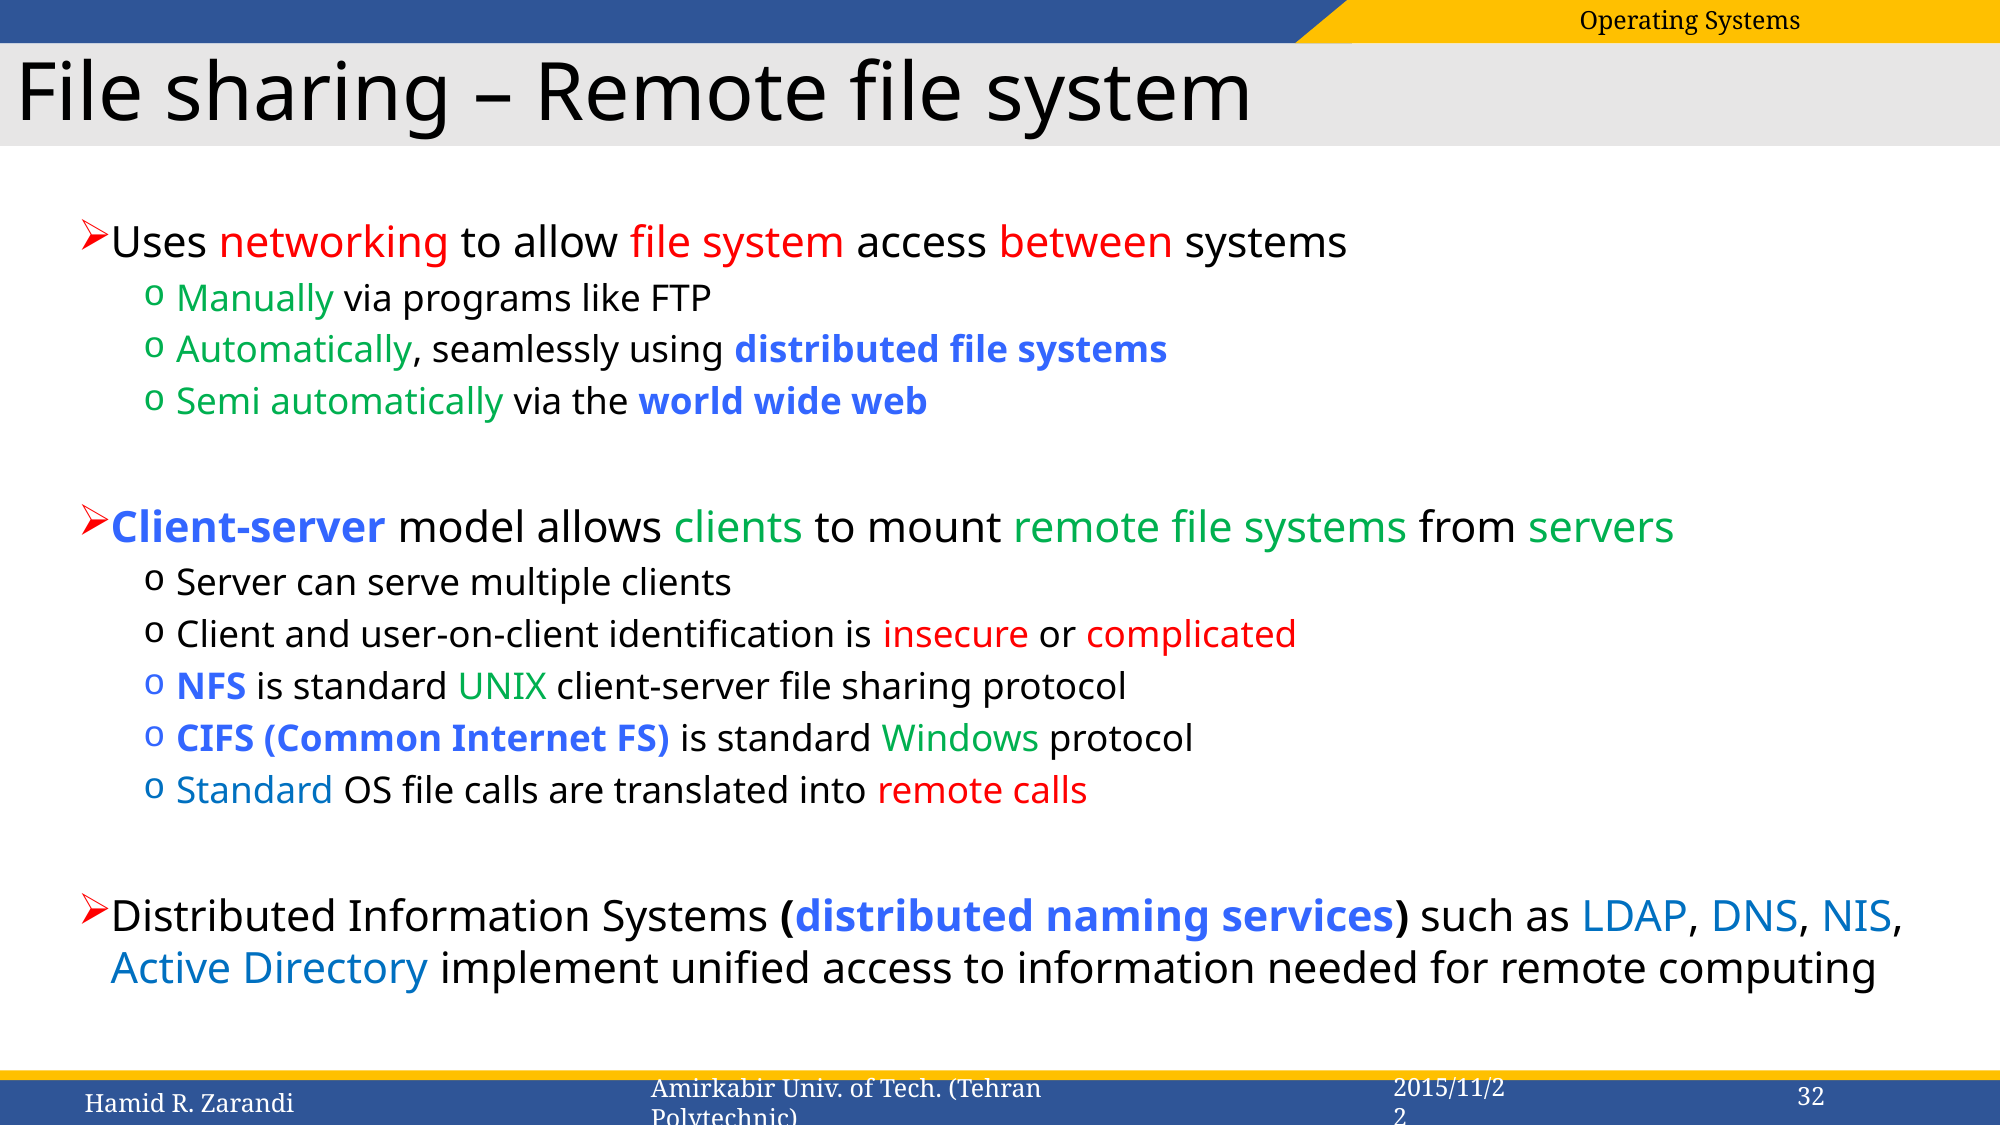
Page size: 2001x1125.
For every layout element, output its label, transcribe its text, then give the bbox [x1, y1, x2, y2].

title File sharing – Remote file system [0, 43, 2000, 146]
list Uses networking to allow file system access between systems Manually via programs like FTP Automatically, seamlessly using distributed file systems Semi automatically via the world wide web Client-server model allows clients to mount remote file systems from servers Server can serve multiple clients Client and user-on-client identification is insecure or complicated NFS is standard UNIX client-server file sharing protocol CIFS (Common Internet FS) is standard Windows protocol Standard OS file calls are translated into remote calls Distributed Information Systems (distributed naming services) such as LDAP, DNS, NIS, Active Directory implement unified access to information needed for remote computing [63, 207, 1937, 1014]
